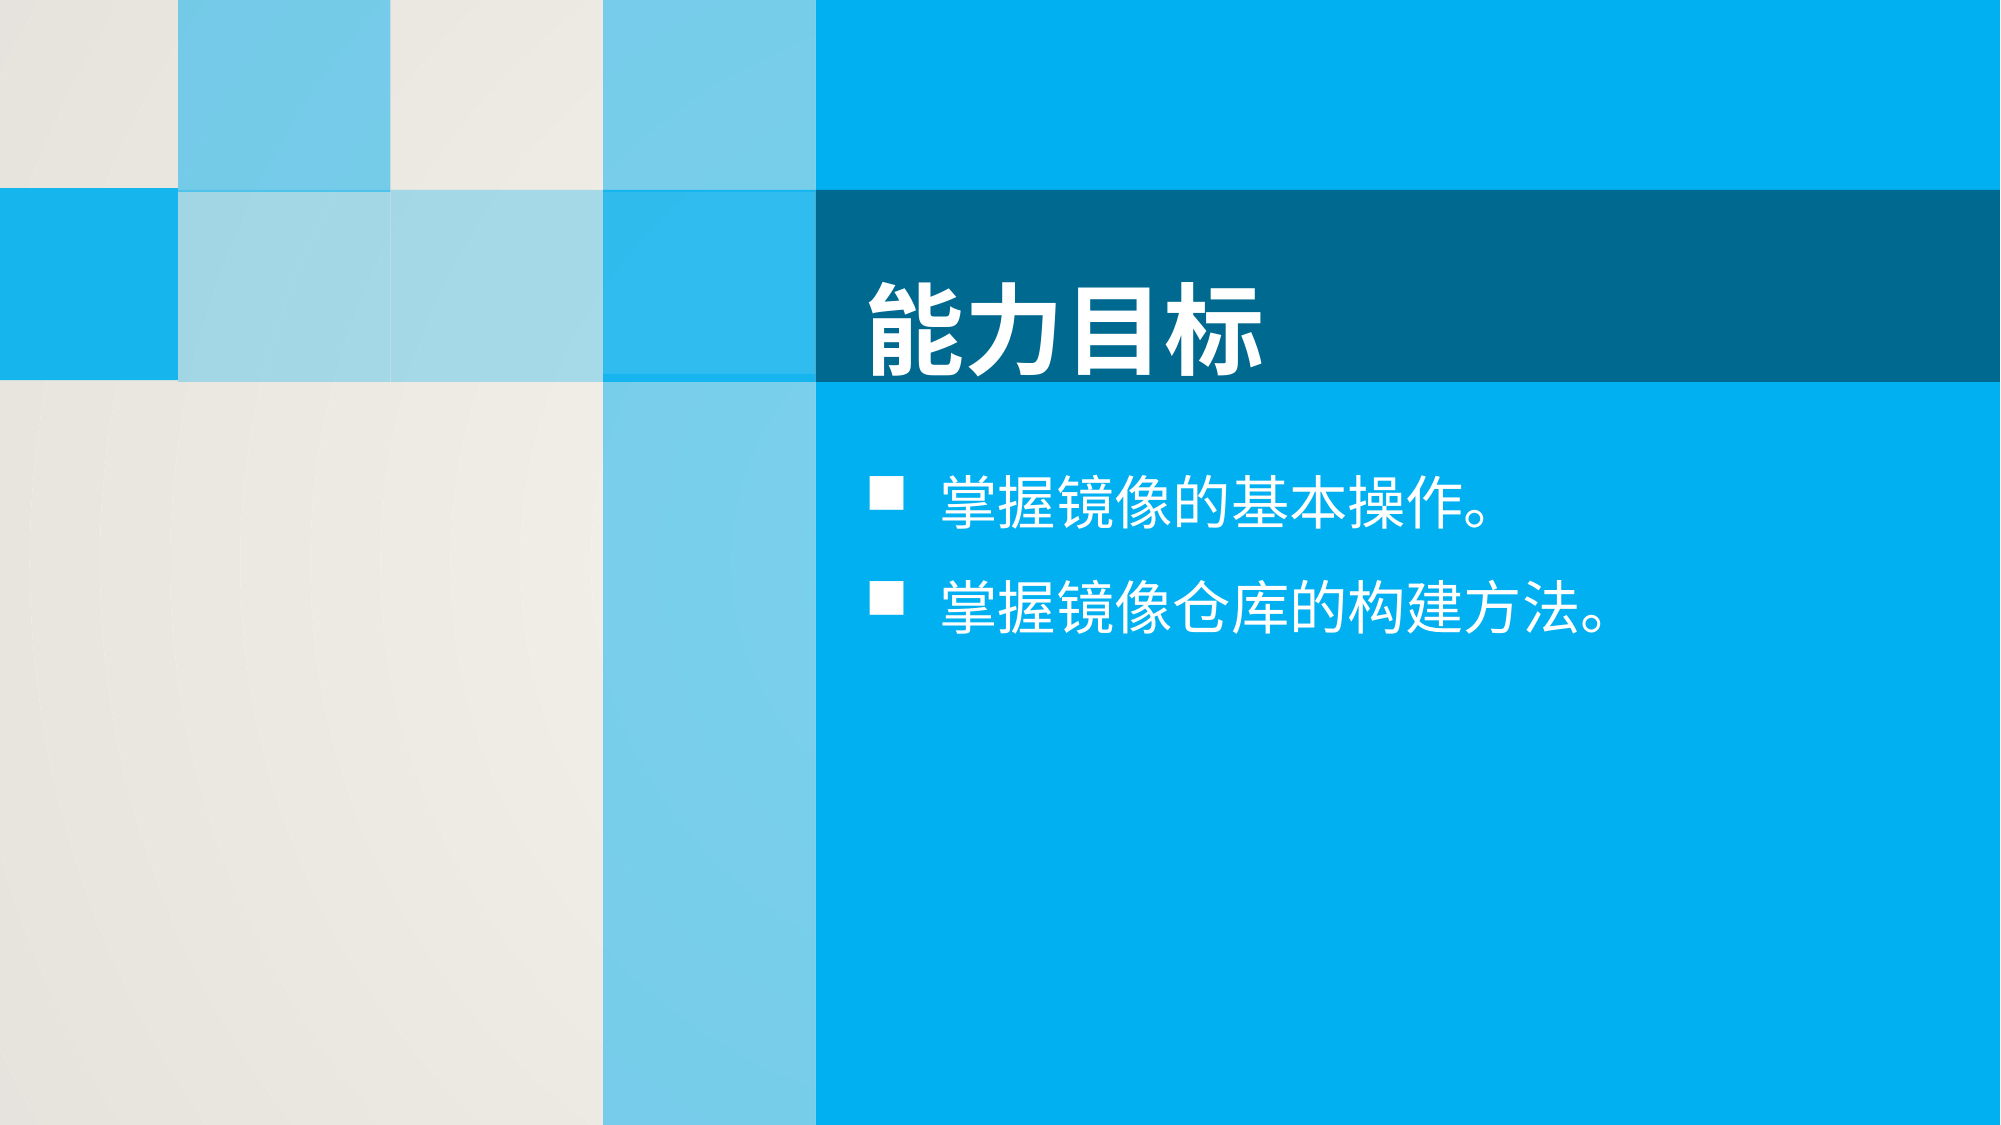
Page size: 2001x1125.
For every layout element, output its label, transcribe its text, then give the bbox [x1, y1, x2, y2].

list 能力目标 [849, 223, 1737, 384]
text_box 掌握镜像的基本操作。 掌握镜像仓库的构建方法。 [849, 423, 1963, 649]
